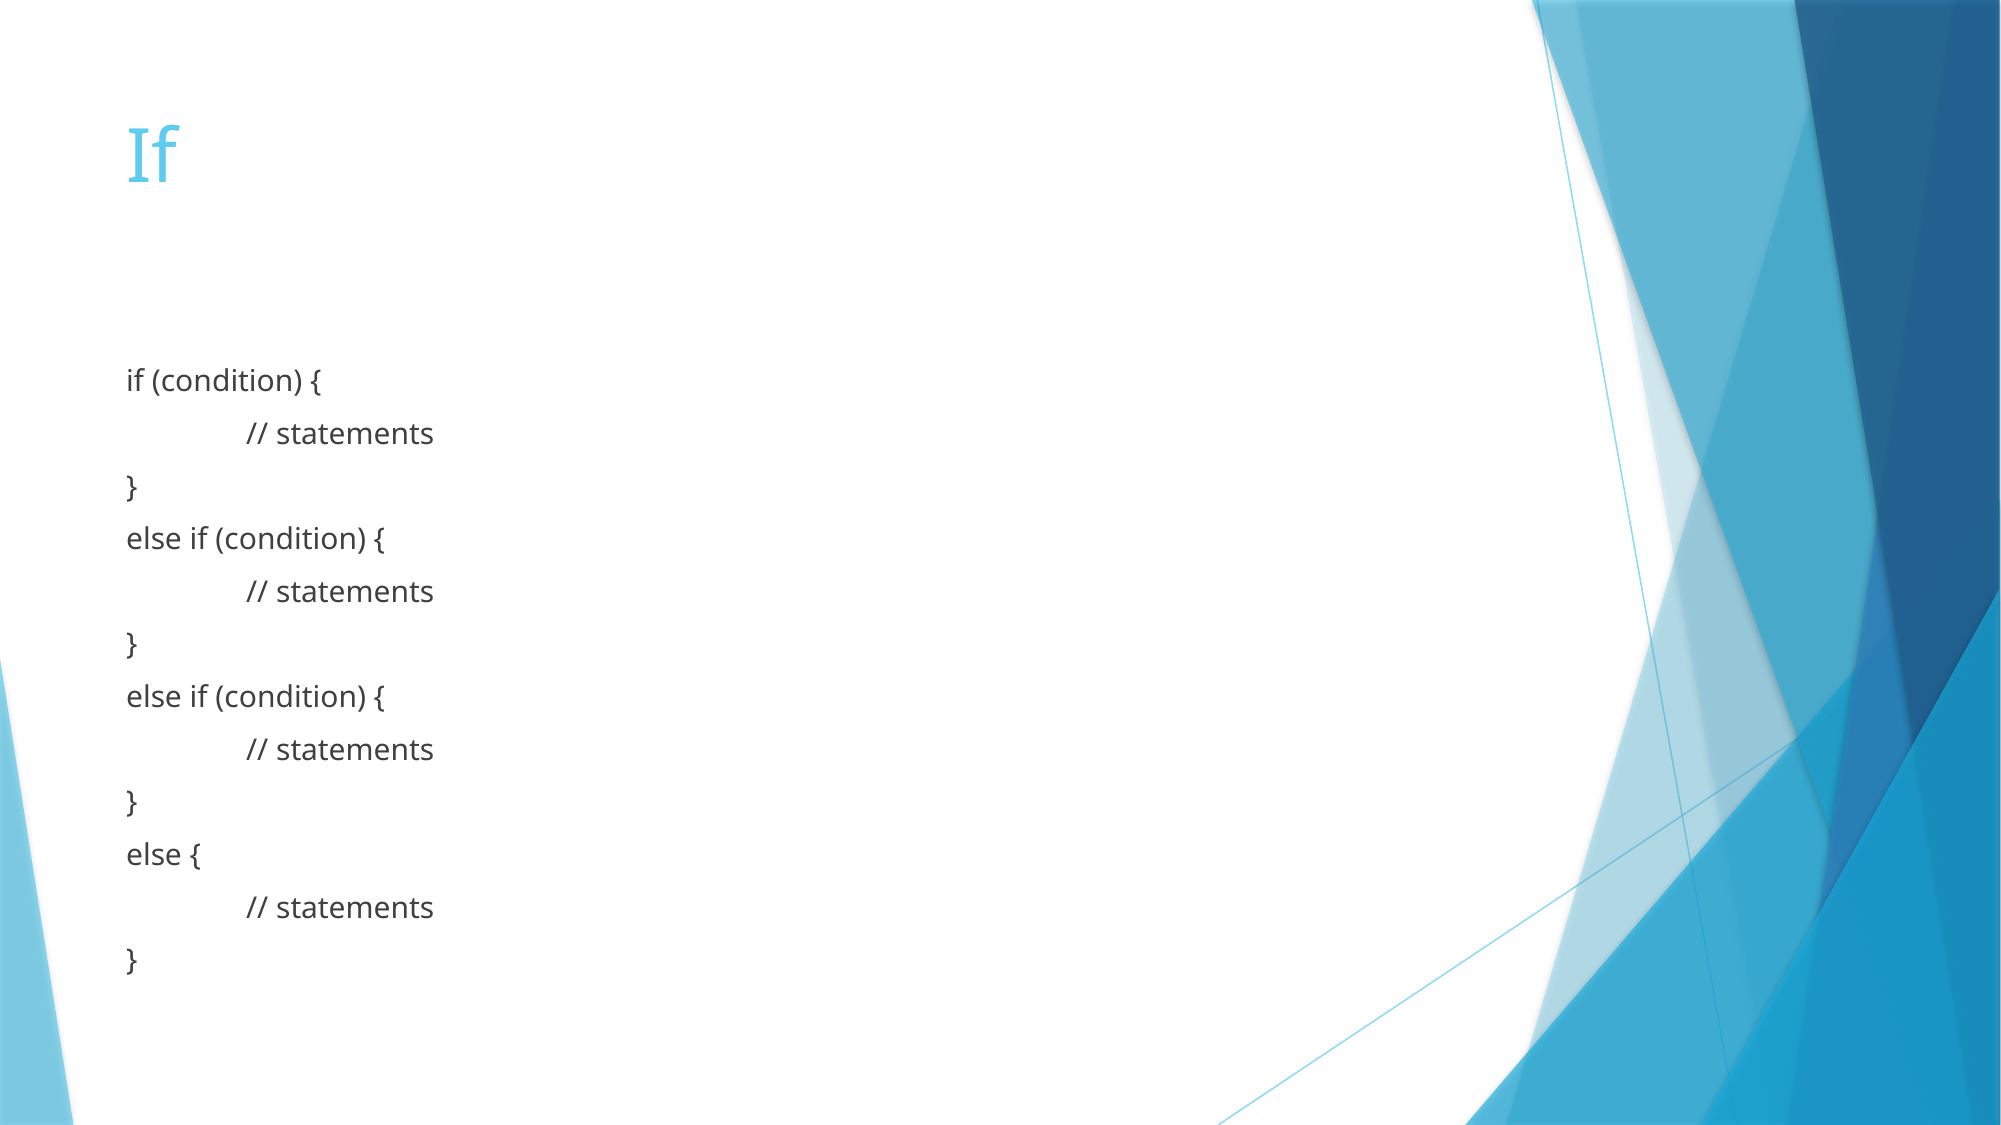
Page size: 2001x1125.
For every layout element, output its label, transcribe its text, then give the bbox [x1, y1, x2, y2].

list if (condition) { // statements } else if (condition) { // statements } else if (condition) { // statements } else { // statements } [111, 354, 1522, 992]
title If [111, 99, 1522, 317]
